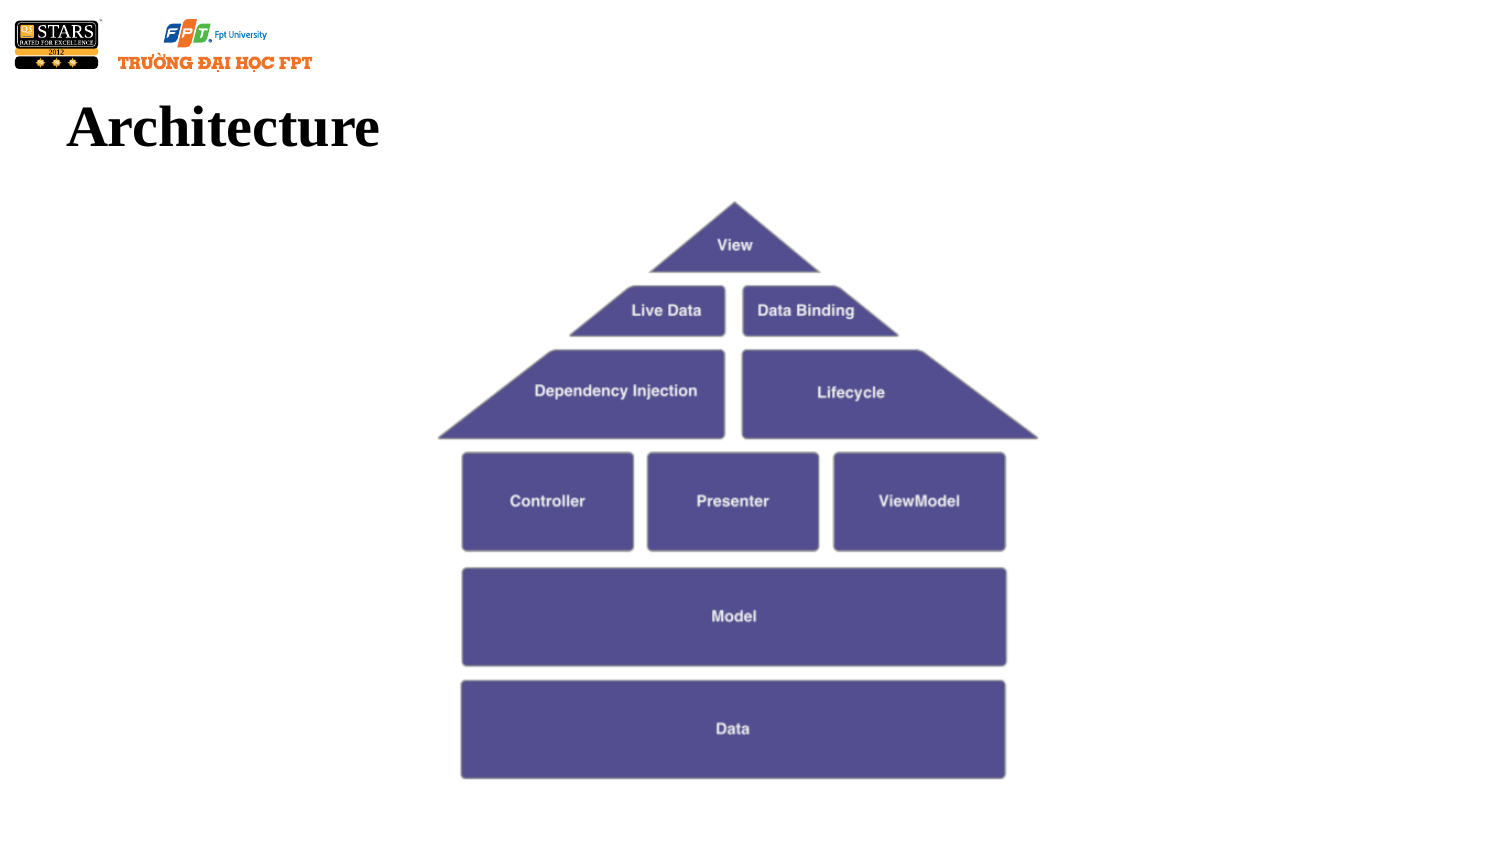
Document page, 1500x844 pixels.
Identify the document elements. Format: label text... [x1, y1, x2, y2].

picture [395, 188, 1058, 813]
title Architecture [51, 72, 1449, 167]
